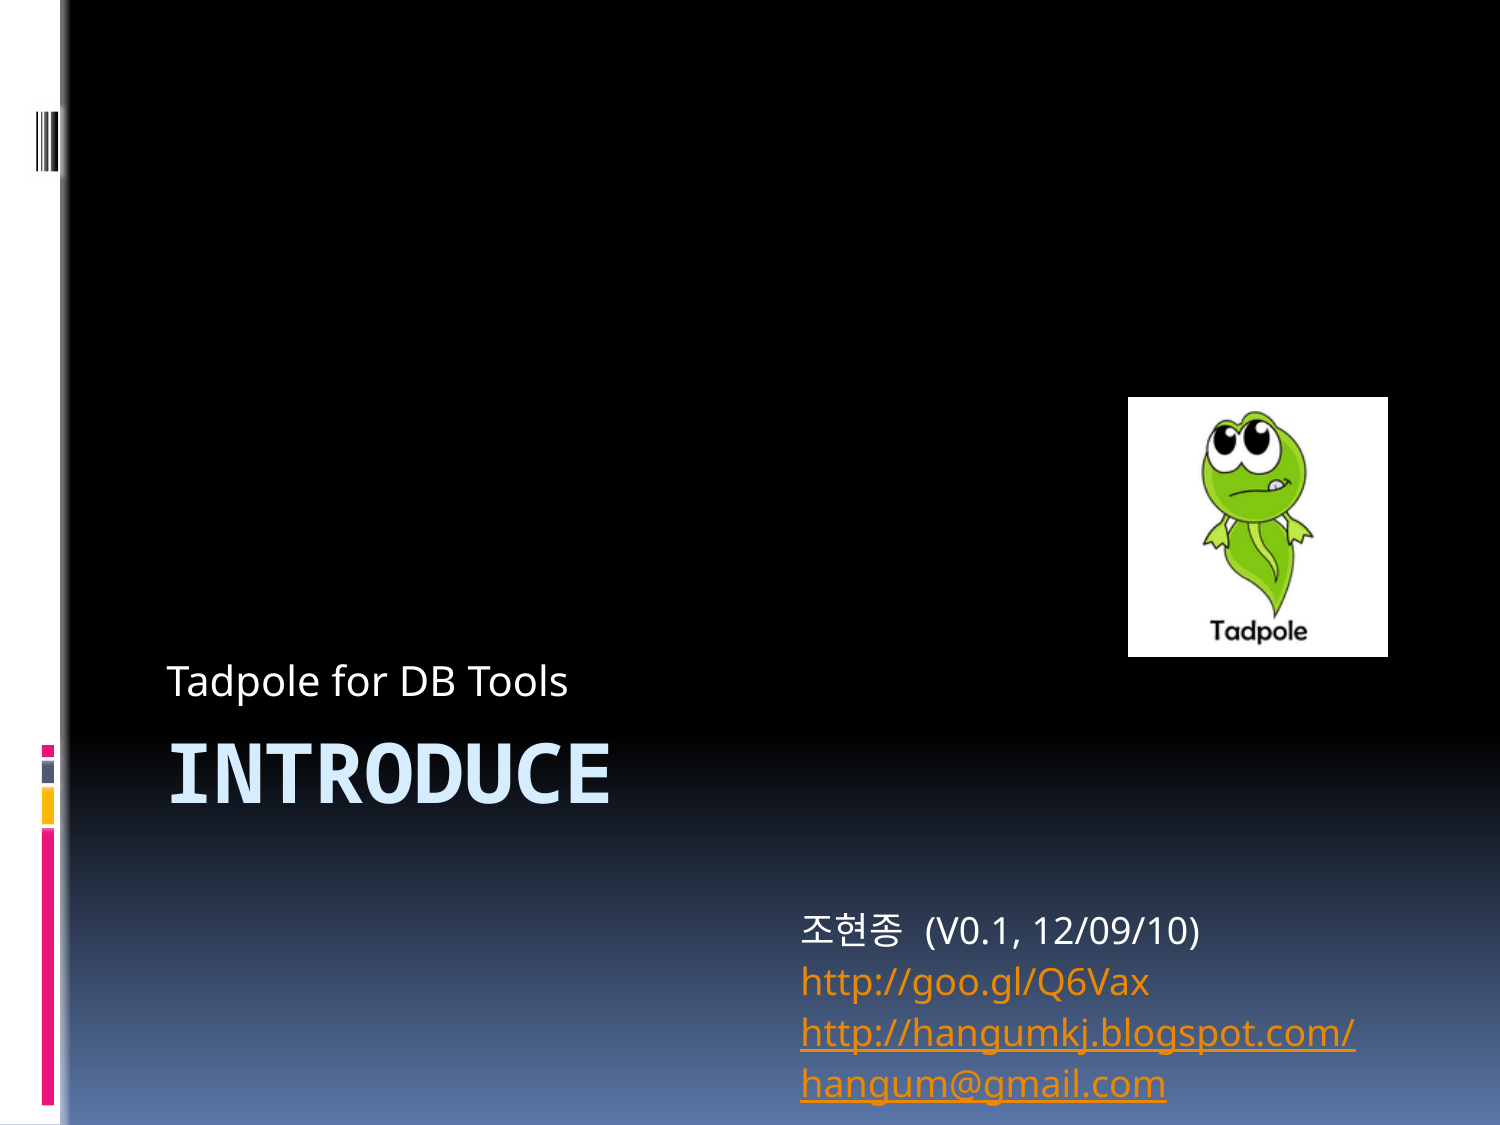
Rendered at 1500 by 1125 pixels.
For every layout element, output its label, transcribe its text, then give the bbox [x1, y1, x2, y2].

table_header 조현종 (V0.1, 12/09/10) http://goo.gl/Q6Vax http://hangumkj.blogspot.com/ hangum@gmail.com [785, 893, 1465, 1116]
subtitle Tadpole for DB Tools [150, 464, 1425, 713]
picture [1127, 396, 1389, 658]
title introduce [150, 713, 1425, 1037]
